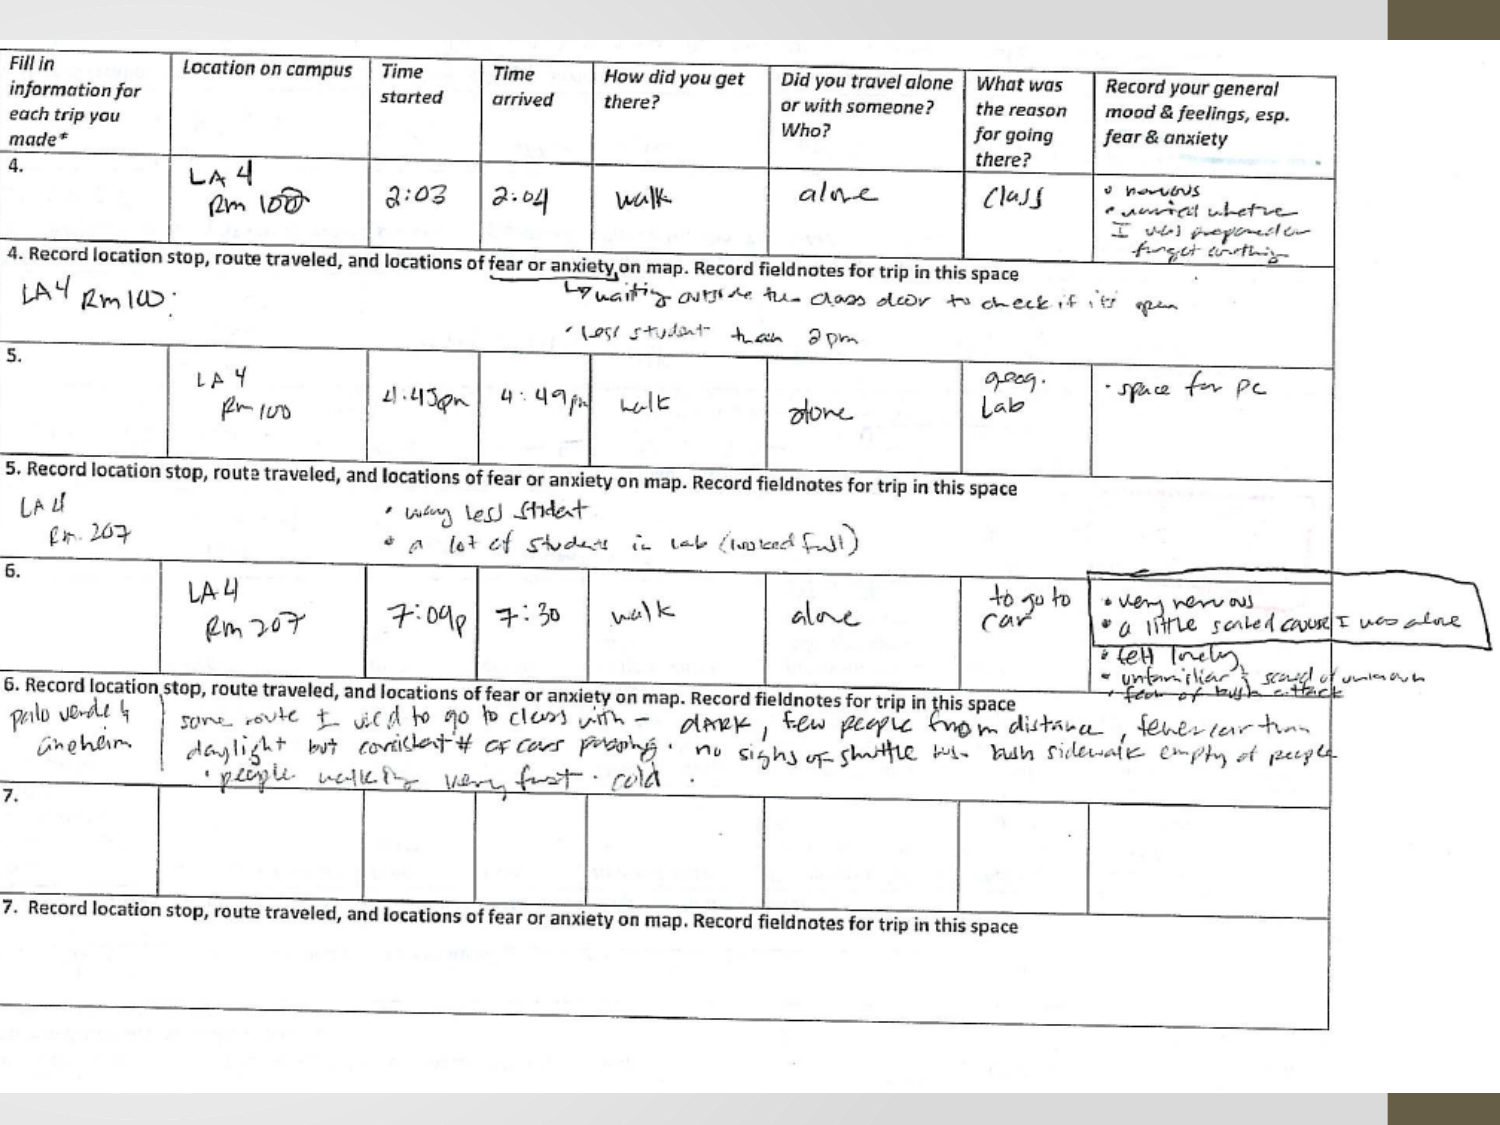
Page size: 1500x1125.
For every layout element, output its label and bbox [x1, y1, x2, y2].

list [0, 39, 1500, 1093]
